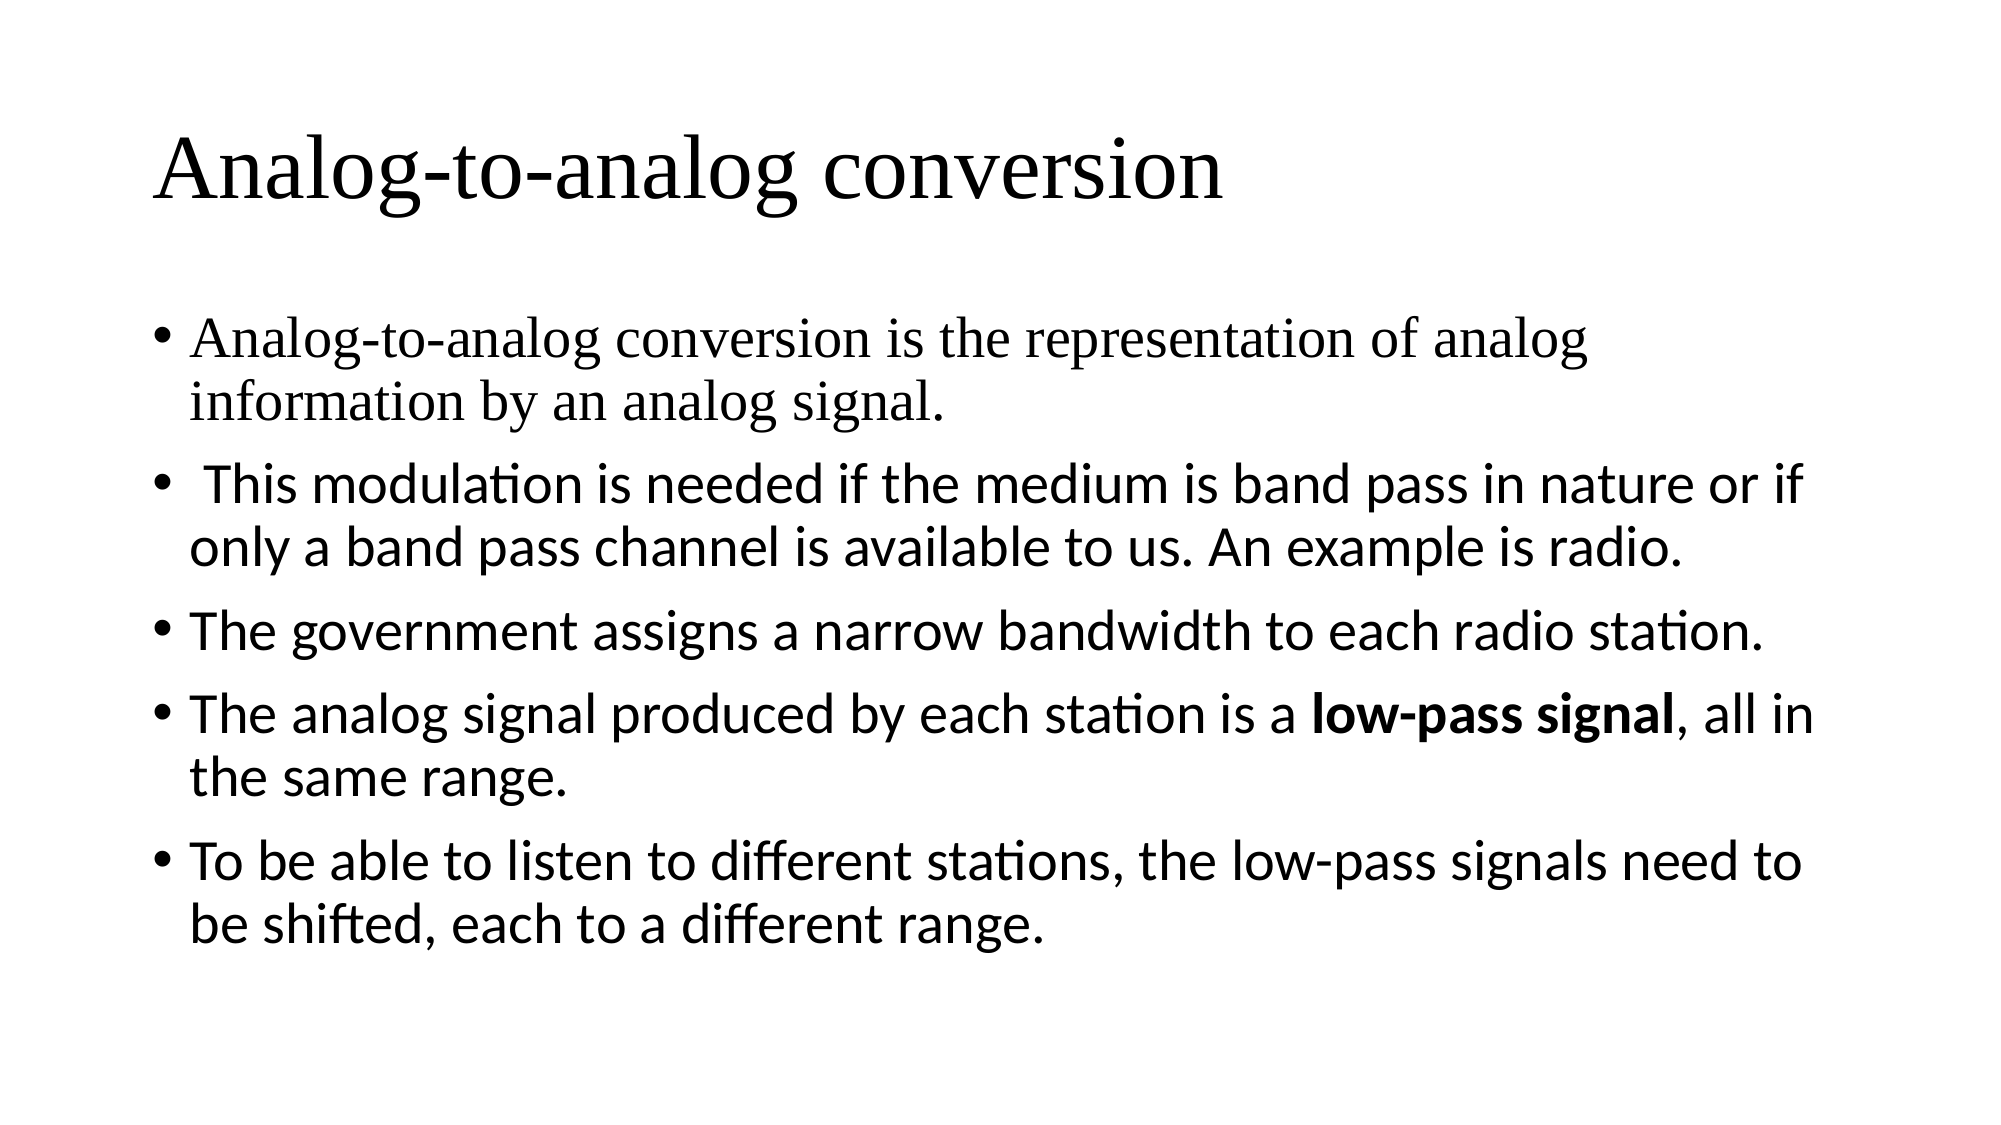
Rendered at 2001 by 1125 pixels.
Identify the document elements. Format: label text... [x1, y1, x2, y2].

list Analog-to-analog conversion is the representation of analog information by an analog signal. This modulation is needed if the medium is band pass in nature or if only a band pass channel is available to us. An example is radio. The government assigns a narrow bandwidth to each radio station. The analog signal produced by each station is a low-pass signal, all in the same range. To be able to listen to different stations, the low-pass signals need to be shifted, each to a different range. [137, 299, 1863, 1014]
title Analog-to-analog conversion [137, 59, 1863, 278]
